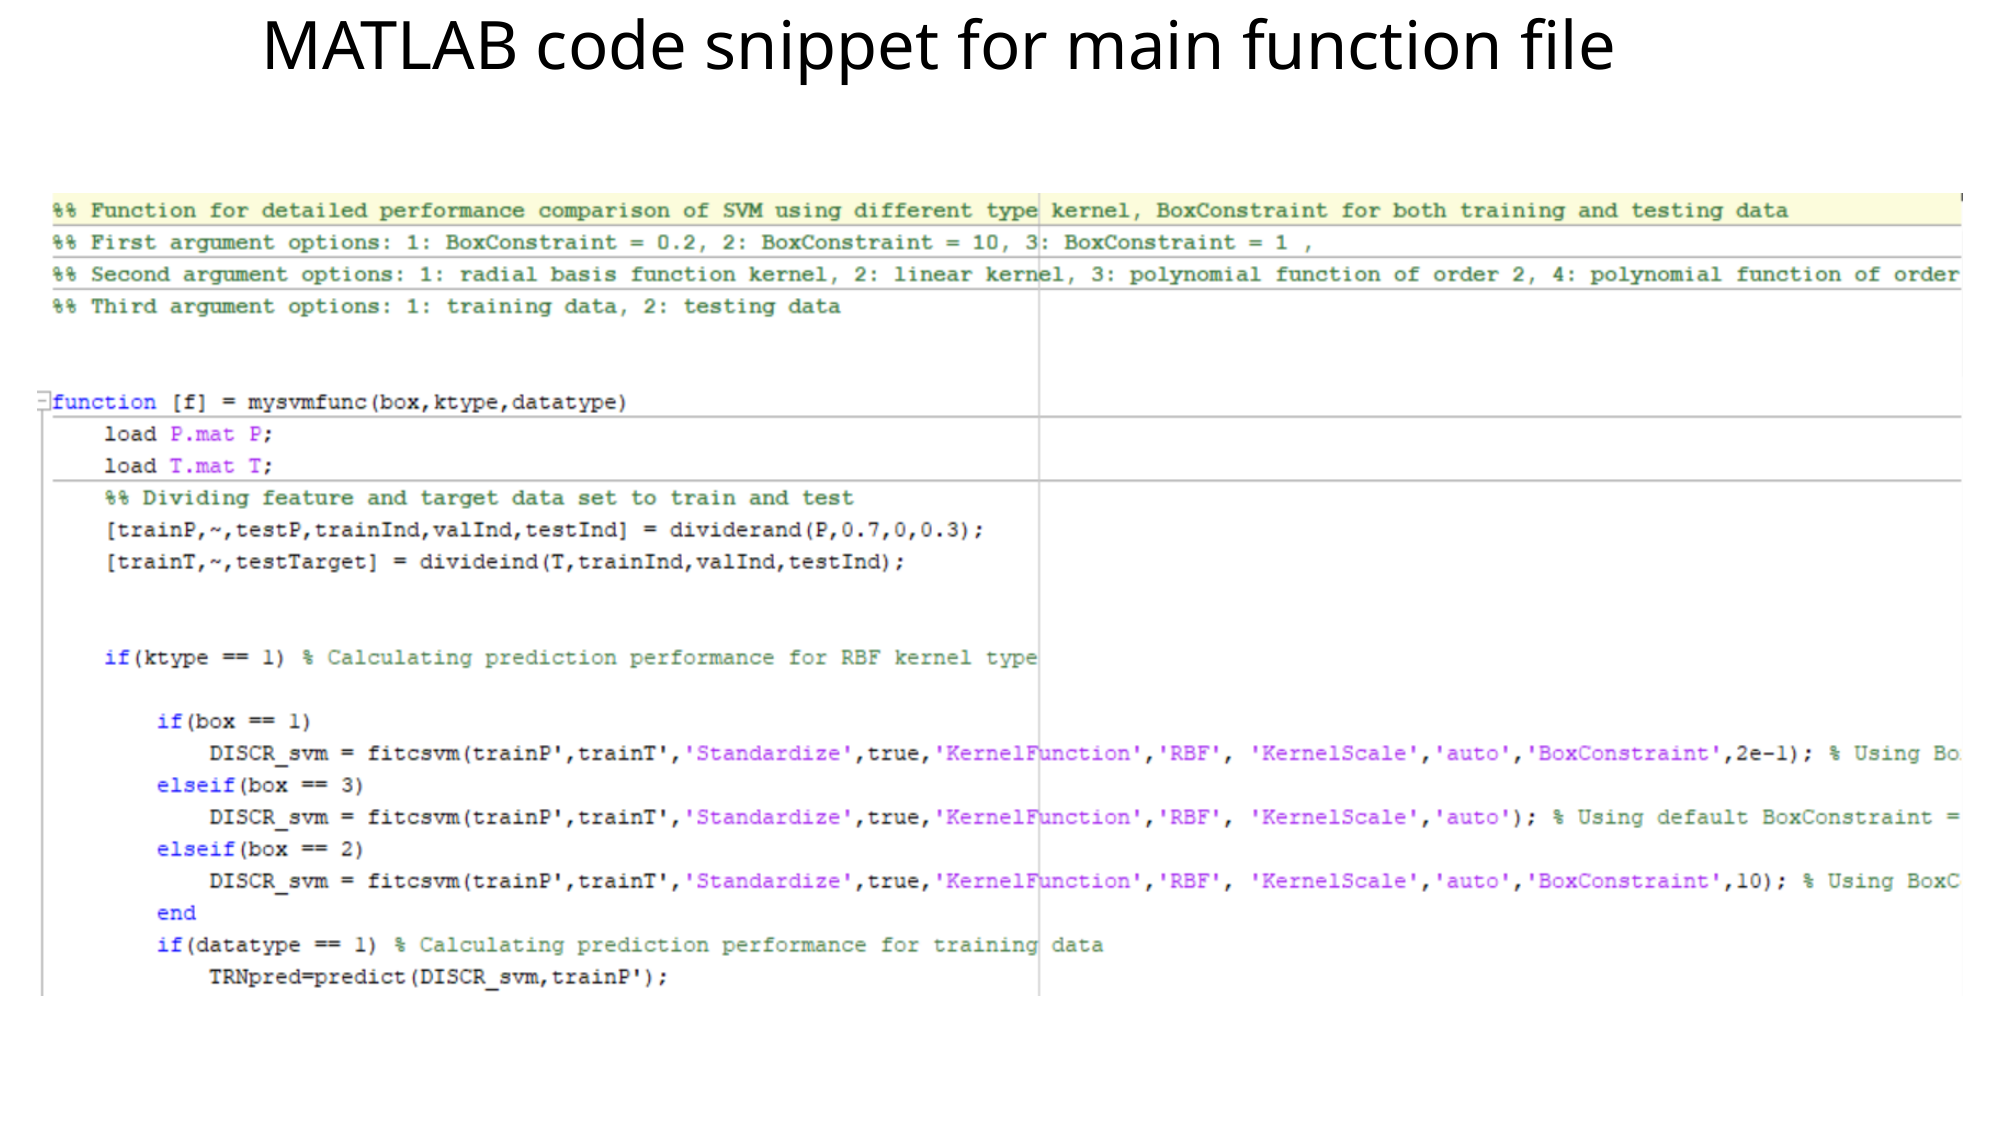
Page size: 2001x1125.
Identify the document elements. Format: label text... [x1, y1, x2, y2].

title MATLAB code snippet for main function file [139, 4, 1740, 93]
picture [37, 193, 1963, 996]
